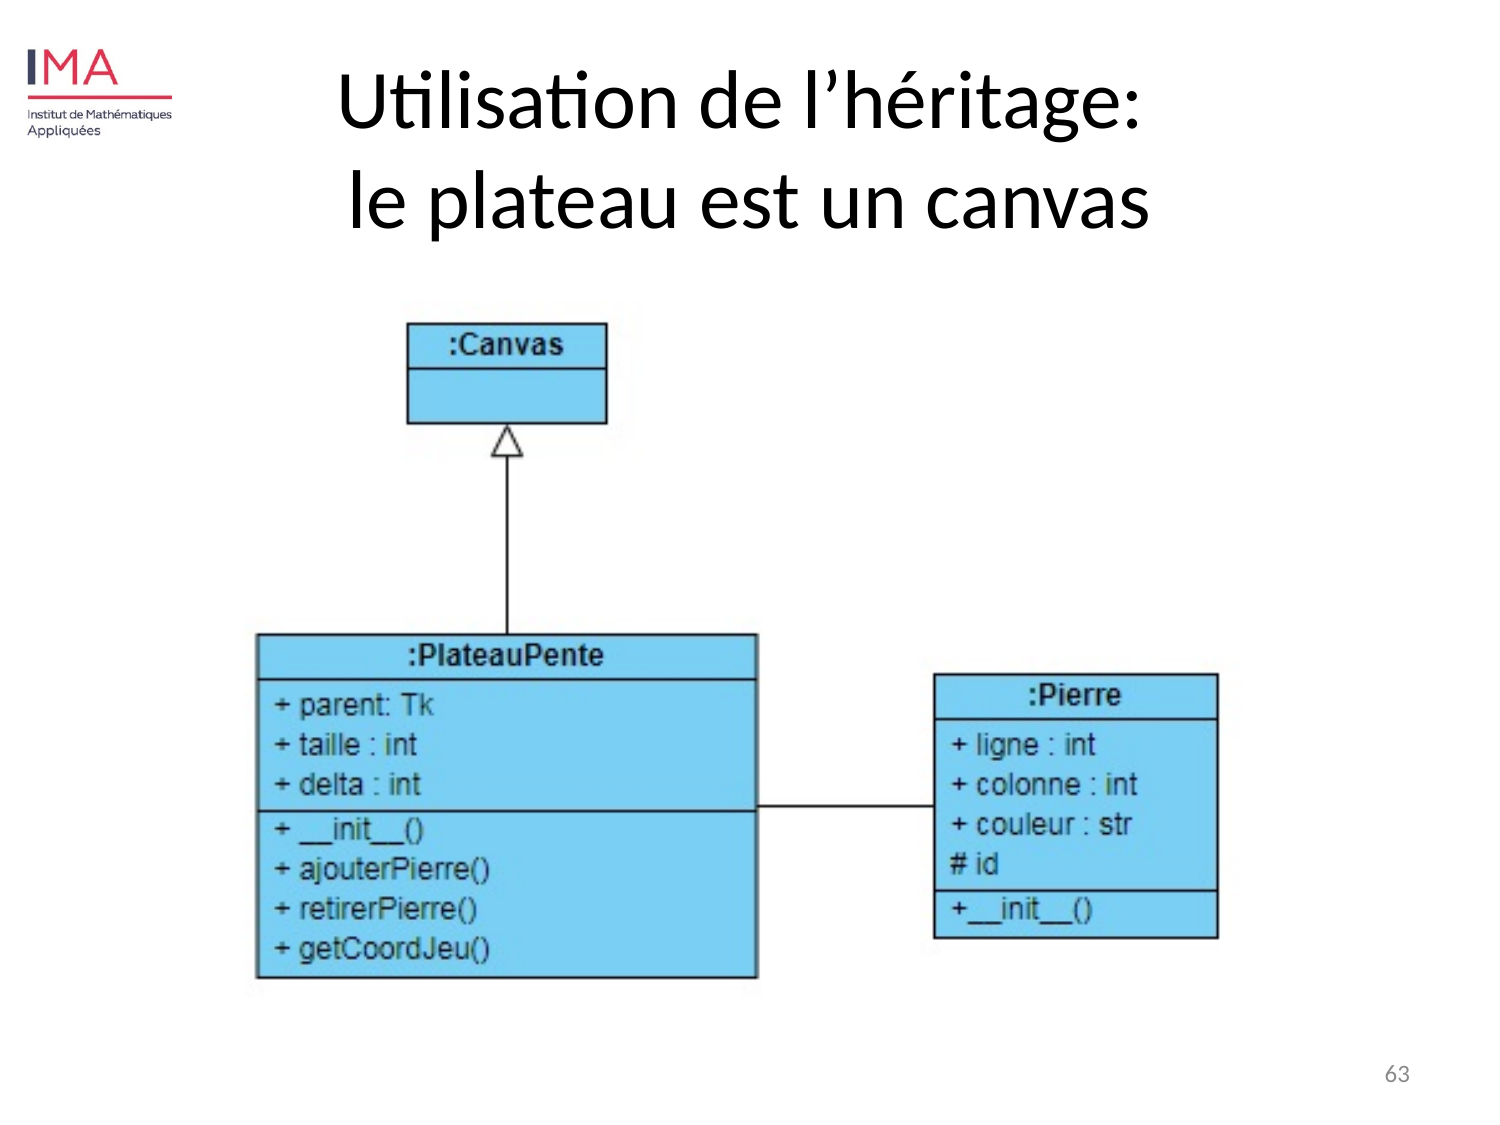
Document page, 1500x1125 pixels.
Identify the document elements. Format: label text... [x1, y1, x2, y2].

title Utilisation de l’héritage: le plateau est un canvas [75, 37, 1425, 225]
slide_number 63 [1074, 1042, 1425, 1103]
picture [9, 15, 172, 149]
picture [206, 301, 1247, 1012]
